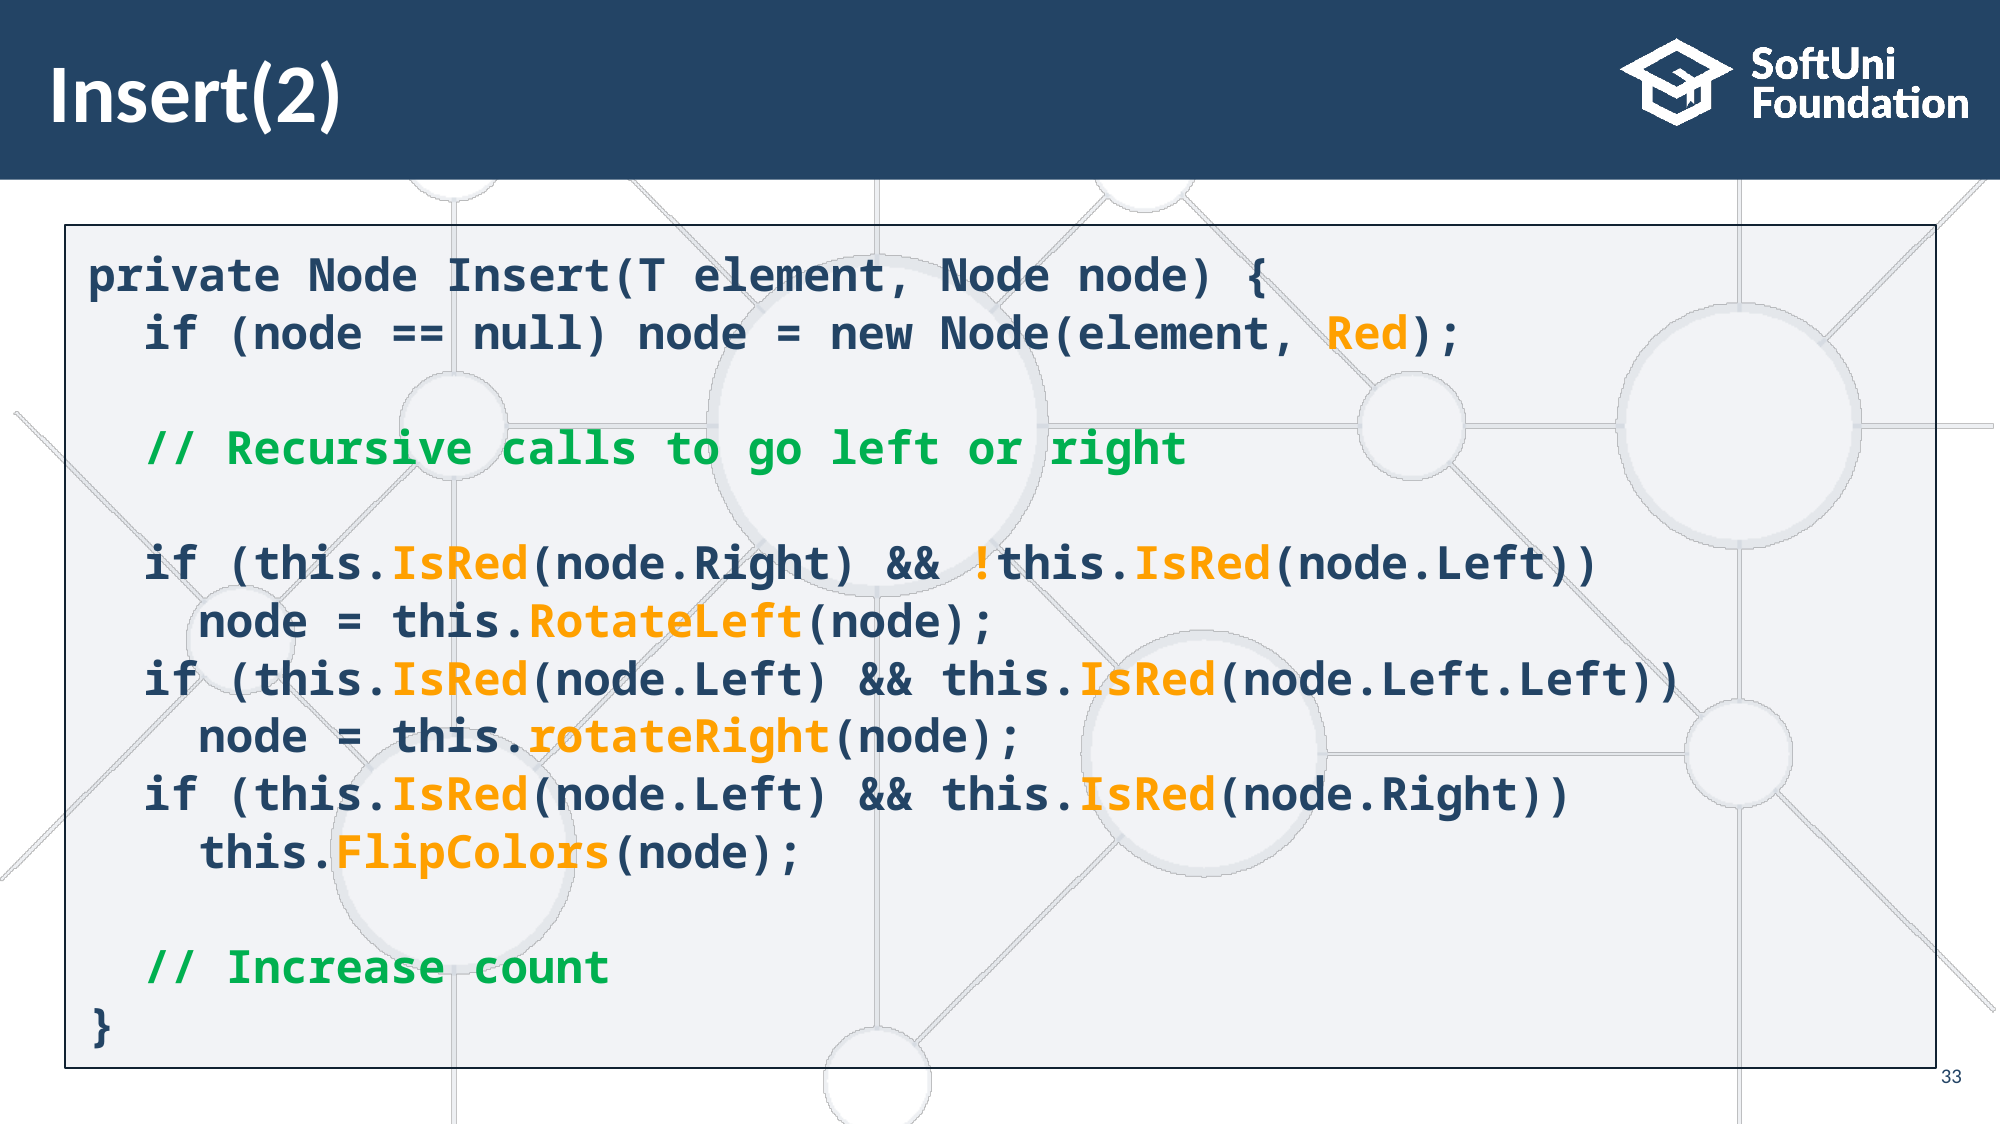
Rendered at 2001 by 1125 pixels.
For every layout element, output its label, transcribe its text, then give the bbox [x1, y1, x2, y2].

text_box private Node Insert(T element, Node node) { if (node == null) node = new Node(element, Red); // Recursive calls to go left or right if (this.IsRed(node.Right) && !this.IsRed(node.Left)) node = this.RotateLeft(node); if (this.IsRed(node.Left) && this.IsRed(node.Left.Left)) node = this.rotateRight(node); if (this.IsRed(node.Left) && this.IsRed(node.Right)) this.FlipColors(node); // Increase count } [64, 225, 1937, 1069]
slide_number 33 [1897, 1049, 1968, 1101]
picture [0, 180, 2000, 1124]
picture [1619, 38, 1968, 126]
list [31, 196, 1970, 1050]
title Insert(2) [31, 16, 1591, 162]
